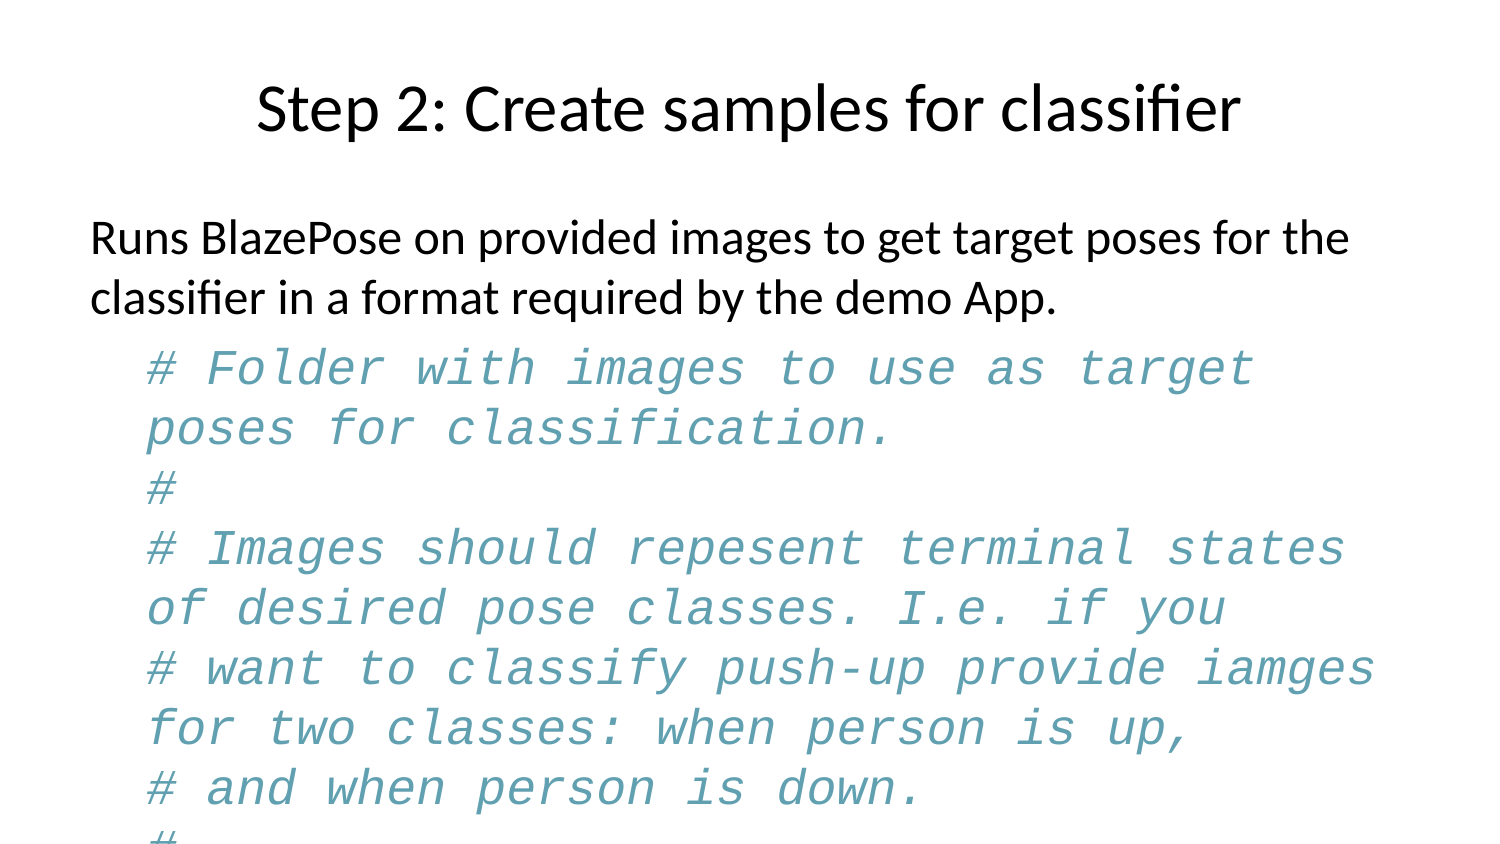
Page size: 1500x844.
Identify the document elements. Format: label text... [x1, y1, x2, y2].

title Step 2: Create samples for classifier [75, 33, 1425, 175]
list Runs BlazePose on provided images to get target poses for the classifier in a format required by the demo App. # Folder with images to use as target poses for classification. # # Images should repesent terminal states of desired pose classes. I.e. if you # want to classify push-up provide iamges for two classes: when person is up, # and when person is down. # # Required structure of the images_in_folder: # fitness_poses_images_in/ # pushups_up/ # image_001.jpg # image_002.jpg # ... # pushups_down/ # image_001.jpg # image_002.jpg # ... # ... images_in_folder = 'fitness_poses_images_in' # Output folders for bootstrapped images and CSVs. Image will have a predicted # Pose rendering and can be used to remove unwanted samples. images_out_folder = 'fitness_poses_images_out_basic' # Output CSV path to put bootstrapped poses to. This CSV will be used by the # demo App. # # Output CSV format: # sample_00001,pose_class_1,x1,y1,z1,x2,y2,z2,...,x33,y33,z33 # sample_00002,pose_class_2,x1,y1,z1,x2,y2,z2,...,x33,y33,z33 # ... # csv_out_path = 'fitness_poses_csvs_out_basic.csv' import csv import cv2 import numpy as np import os import sys import tqdm from mediapipe.python.solutions import drawing_utils as mp_drawing from mediapipe.python.solutions import pose as mp_pose with open(csv_out_path, 'w') as csv_out_file: csv_out_writer = csv.writer(csv_out_file, delimiter=',', quoting=csv.QUOTE_MINIMAL) # Folder names are used as pose class names. pose_class_names = sorted([n for n in os.listdir(images_in_folder) if not n.startswith('.')]) for pose_class_name in pose_class_names: print('Bootstrapping ', pose_class_name, file=sys.stderr) if not os.path.exists(os.path.join(images_out_folder, pose_class_name)): os.makedirs(os.path.join(images_out_folder, pose_class_name)) image_names = sorted([ n for n in os.listdir(os.path.join(images_in_folder, pose_class_name)) if not n.startswith('.')]) for image_name in tqdm.tqdm(image_names, position=0): # Load image. input_frame = cv2.imread(os.path.join(images_in_folder, pose_class_name, image_name)) input_frame = cv2.cvtColor(input_frame, cv2.COLOR_BGR2RGB) # Initialize fresh pose tracker and run it. with mp_pose.Pose(upper_body_only=False) as pose_tracker: result = pose_tracker.process(image=input_frame) pose_landmarks = result.pose_landmarks # Save image with pose prediction (if pose was detected). output_frame = input_frame.copy() if pose_landmarks is not None: mp_drawing.draw_landmarks( image=output_frame, landmark_list=pose_landmarks, connections=mp_pose.POSE_CONNECTIONS) output_frame = cv2.cvtColor(output_frame, cv2.COLOR_RGB2BGR) cv2.imwrite(os.path.join(images_out_folder, image_name), output_frame) # Save landmarks. if pose_landmarks is not None: # Check the number of landmarks and take pose landmarks. assert len(pose_landmarks.landmark) == 33, 'Unexpected number of predicted pose landmarks: {}'.format(len(pose_landmarks.landmark)) pose_landmarks = [[lmk.x, lmk.y, lmk.z] for lmk in pose_landmarks.landmark] # Map pose landmarks from [0, 1] range to absolute coordinates to get # correct aspect ratio. frame_height, frame_width = output_frame.shape[:2] pose_landmarks *= np.array([frame_width, frame_height, frame_width]) # Write pose sample to CSV. pose_landmarks = np.around(pose_landmarks, 5).flatten().astype(np.str).tolist() csv_out_writer.writerow([image_name, pose_class_name] + pose_landmarks) Now look at the output images with predicted Pose and remove those you are not satisfied with from the output CSV. Wrongly predicted poses will affect accuracy of the classification. Once done, you can use the CSV in the demo App. For more accurate validation of the predicted Poses use extended Colab provided in the documentation. [75, 196, 1425, 754]
